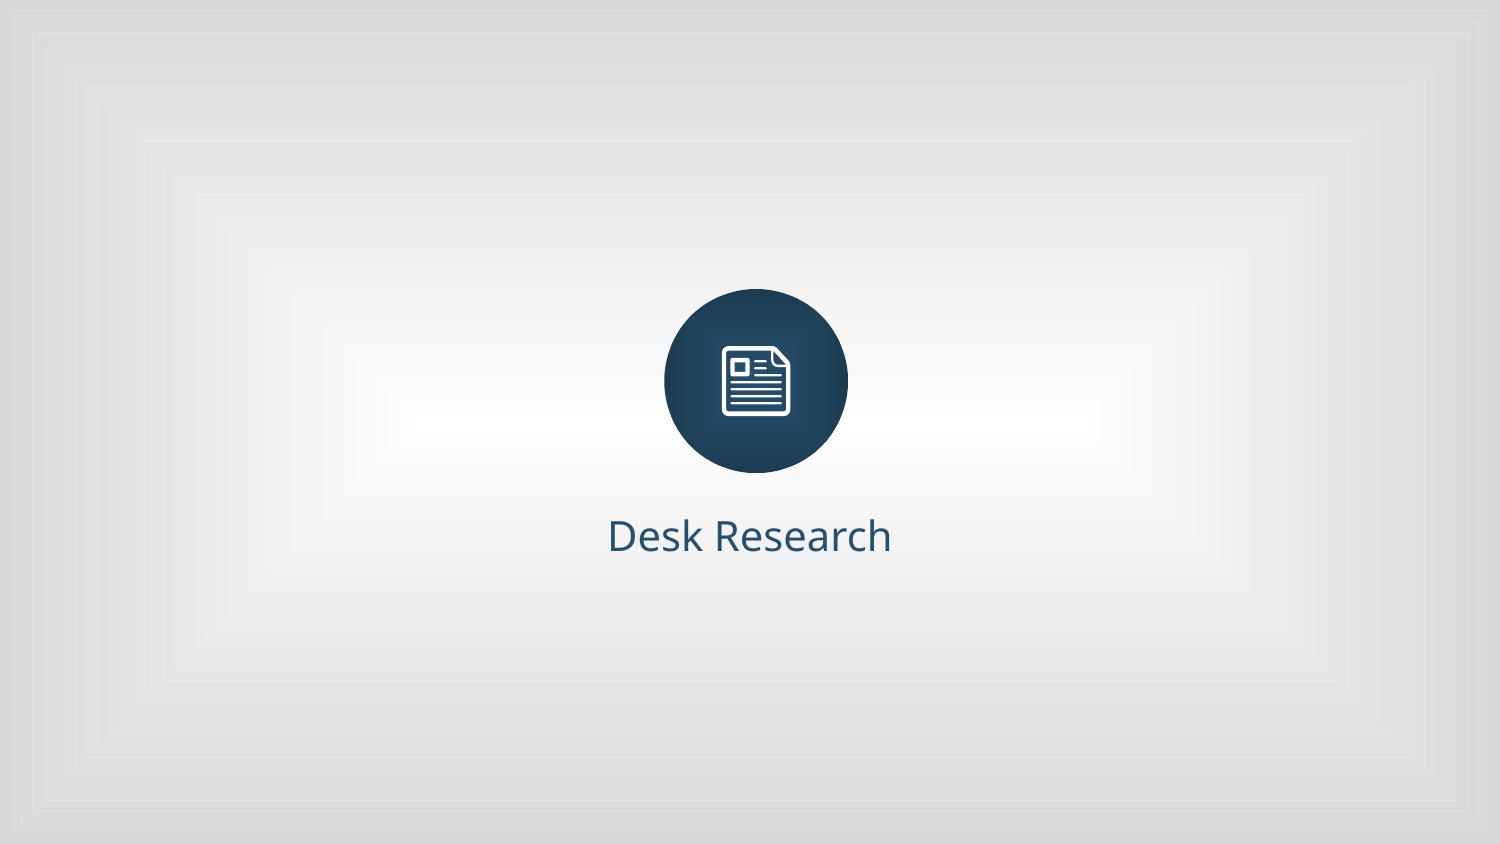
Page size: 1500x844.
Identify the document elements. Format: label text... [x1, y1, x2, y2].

text_box Desk Research [589, 487, 910, 568]
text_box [721, 346, 791, 417]
text_box [664, 289, 849, 474]
